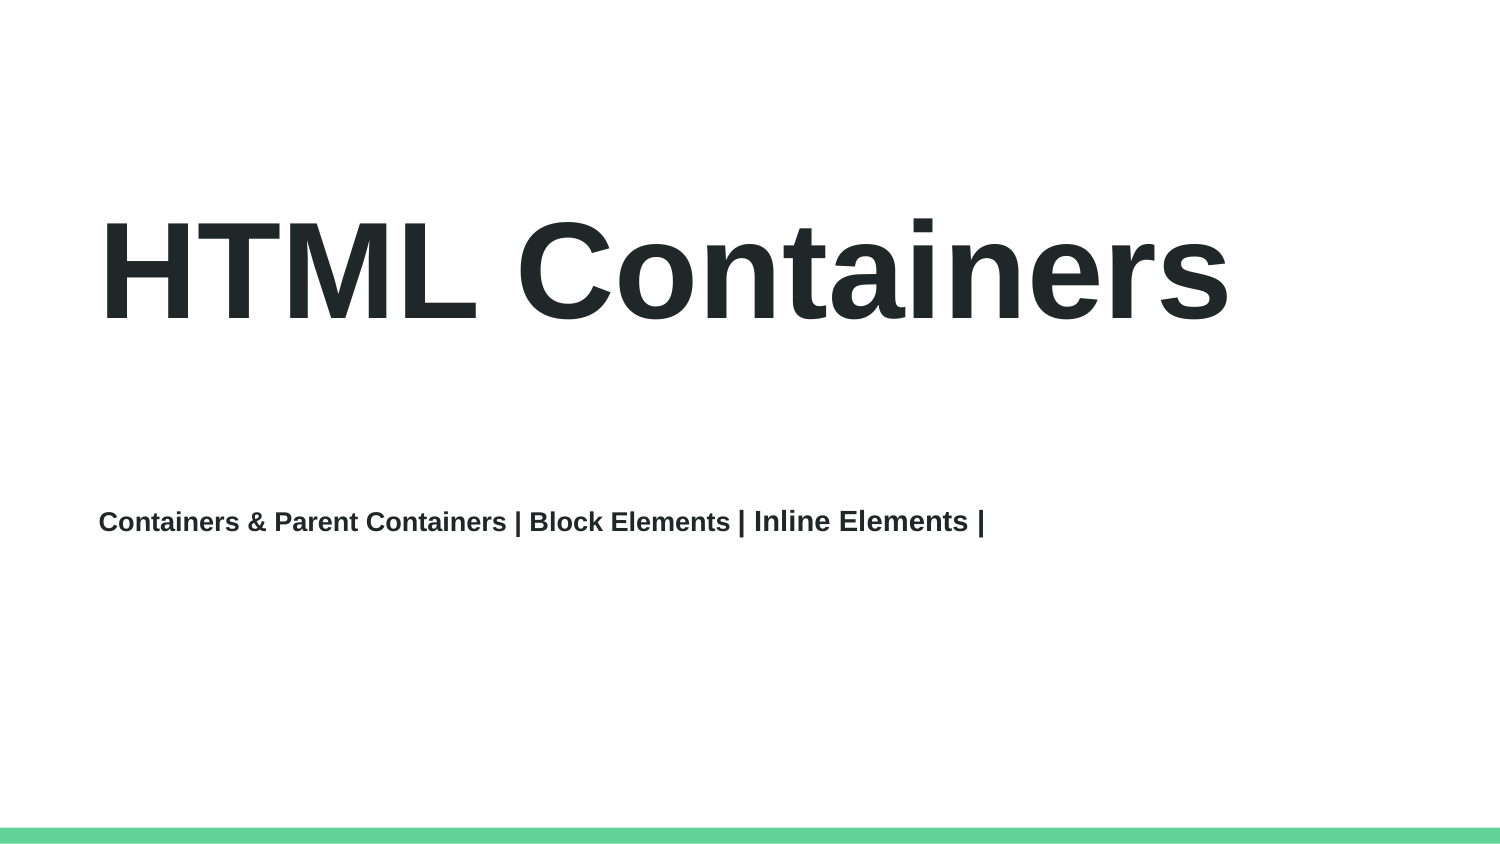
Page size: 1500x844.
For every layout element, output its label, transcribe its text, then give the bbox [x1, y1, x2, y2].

subtitle Containers & Parent Containers | Block Elements | Inline Elements | [83, 482, 1417, 678]
title HTML Containers [83, 166, 1417, 428]
